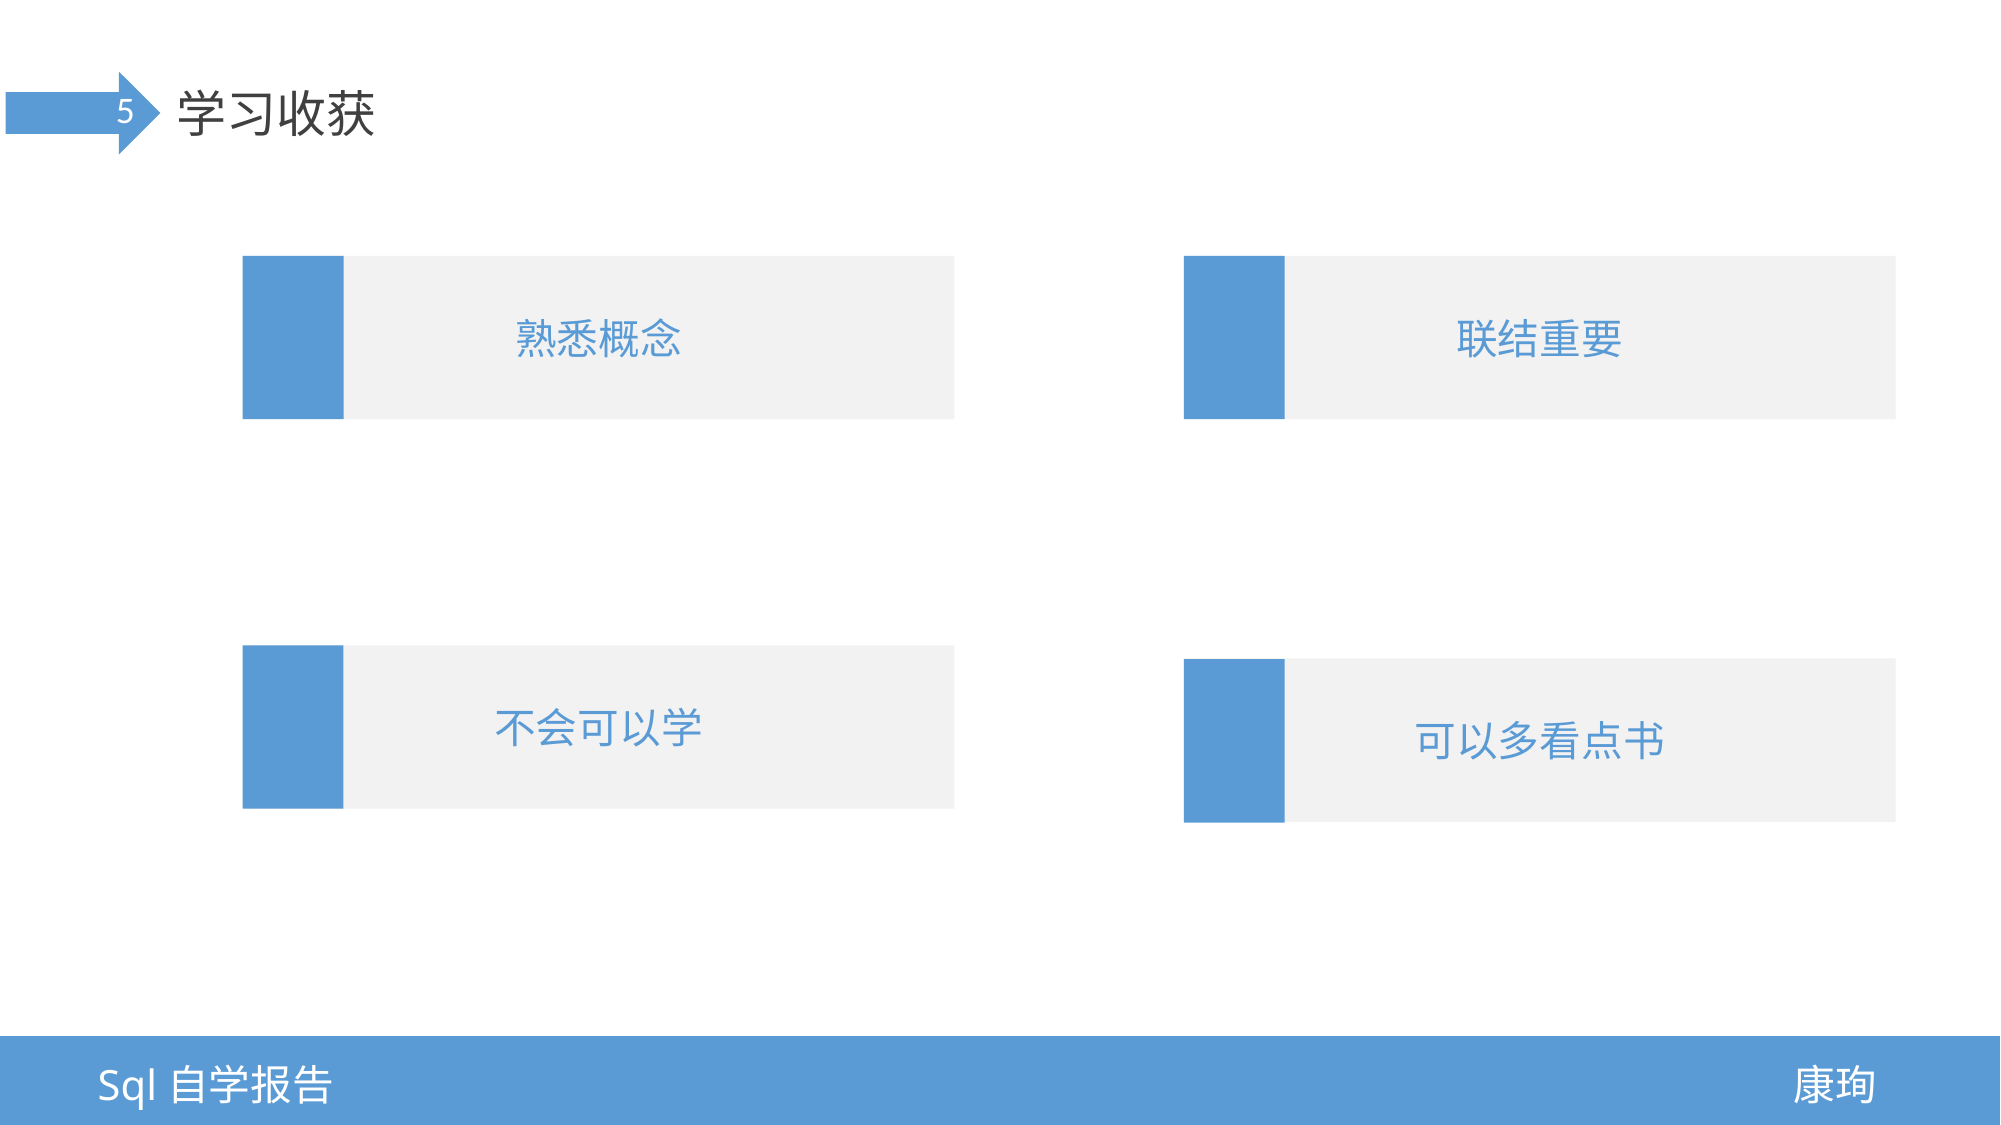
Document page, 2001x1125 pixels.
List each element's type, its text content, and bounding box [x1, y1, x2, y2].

text_box [0, 1035, 2000, 1125]
text_box 学习收获 [161, 75, 392, 150]
text_box [4, 91, 101, 135]
text_box [117, 139, 136, 158]
text_box 5 [101, 78, 220, 139]
text_box [242, 644, 344, 810]
text_box 不会可以学 [344, 644, 955, 810]
text_box Sql自学报告 [83, 1051, 374, 1117]
text_box 熟悉概念 [345, 255, 955, 420]
text_box [117, 69, 127, 78]
text_box [1183, 255, 1286, 420]
text_box [1183, 658, 1286, 824]
text_box 可以多看点书 [1183, 657, 1897, 823]
text_box 联结重要 [1286, 255, 1897, 420]
text_box [242, 255, 345, 420]
text_box 康珣 [1778, 1051, 1918, 1117]
